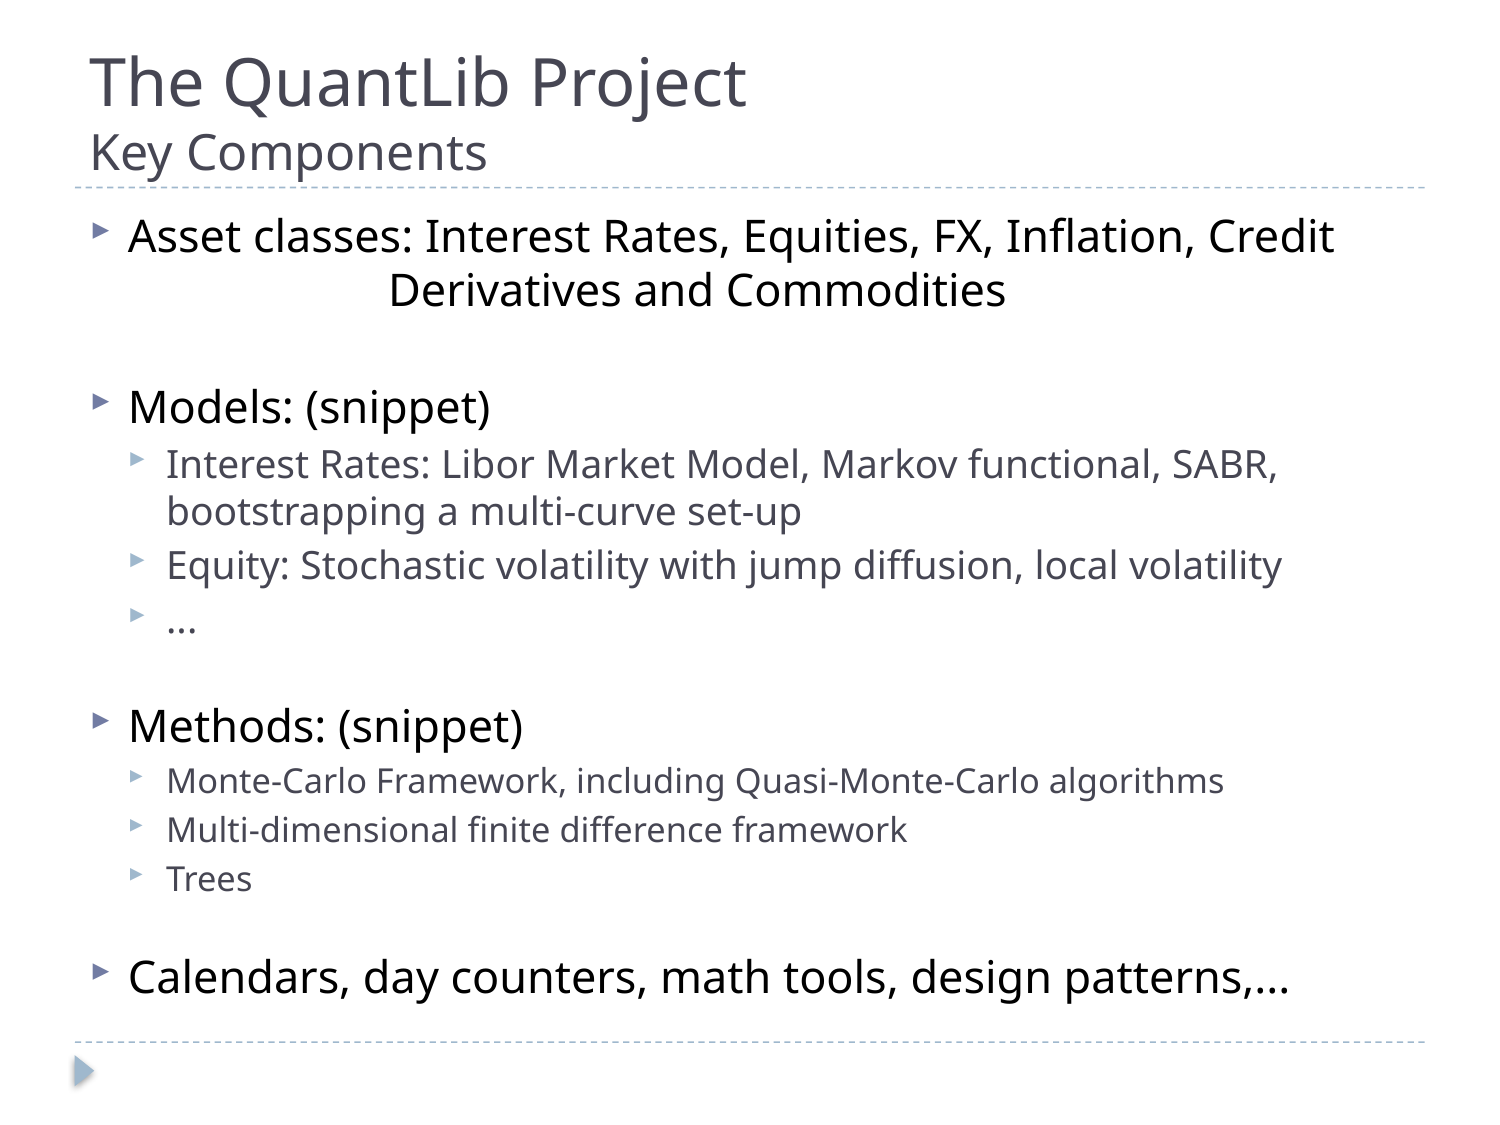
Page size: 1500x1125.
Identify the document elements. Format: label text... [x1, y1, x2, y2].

list Asset classes: Interest Rates, Equities, FX, Inflation, Credit Derivatives and Commodities Models: (snippet) Interest Rates: Libor Market Model, Markov functional, SABR, bootstrapping a multi-curve set-up Equity: Stochastic volatility with jump diffusion, local volatility ... Methods: (snippet) Monte-Carlo Framework, including Quasi-Monte-Carlo algorithms Multi-dimensional finite difference framework Trees Calendars, day counters, math tools, design patterns,... [75, 200, 1425, 1010]
title The QuantLib Project Key Components [75, 24, 1425, 188]
